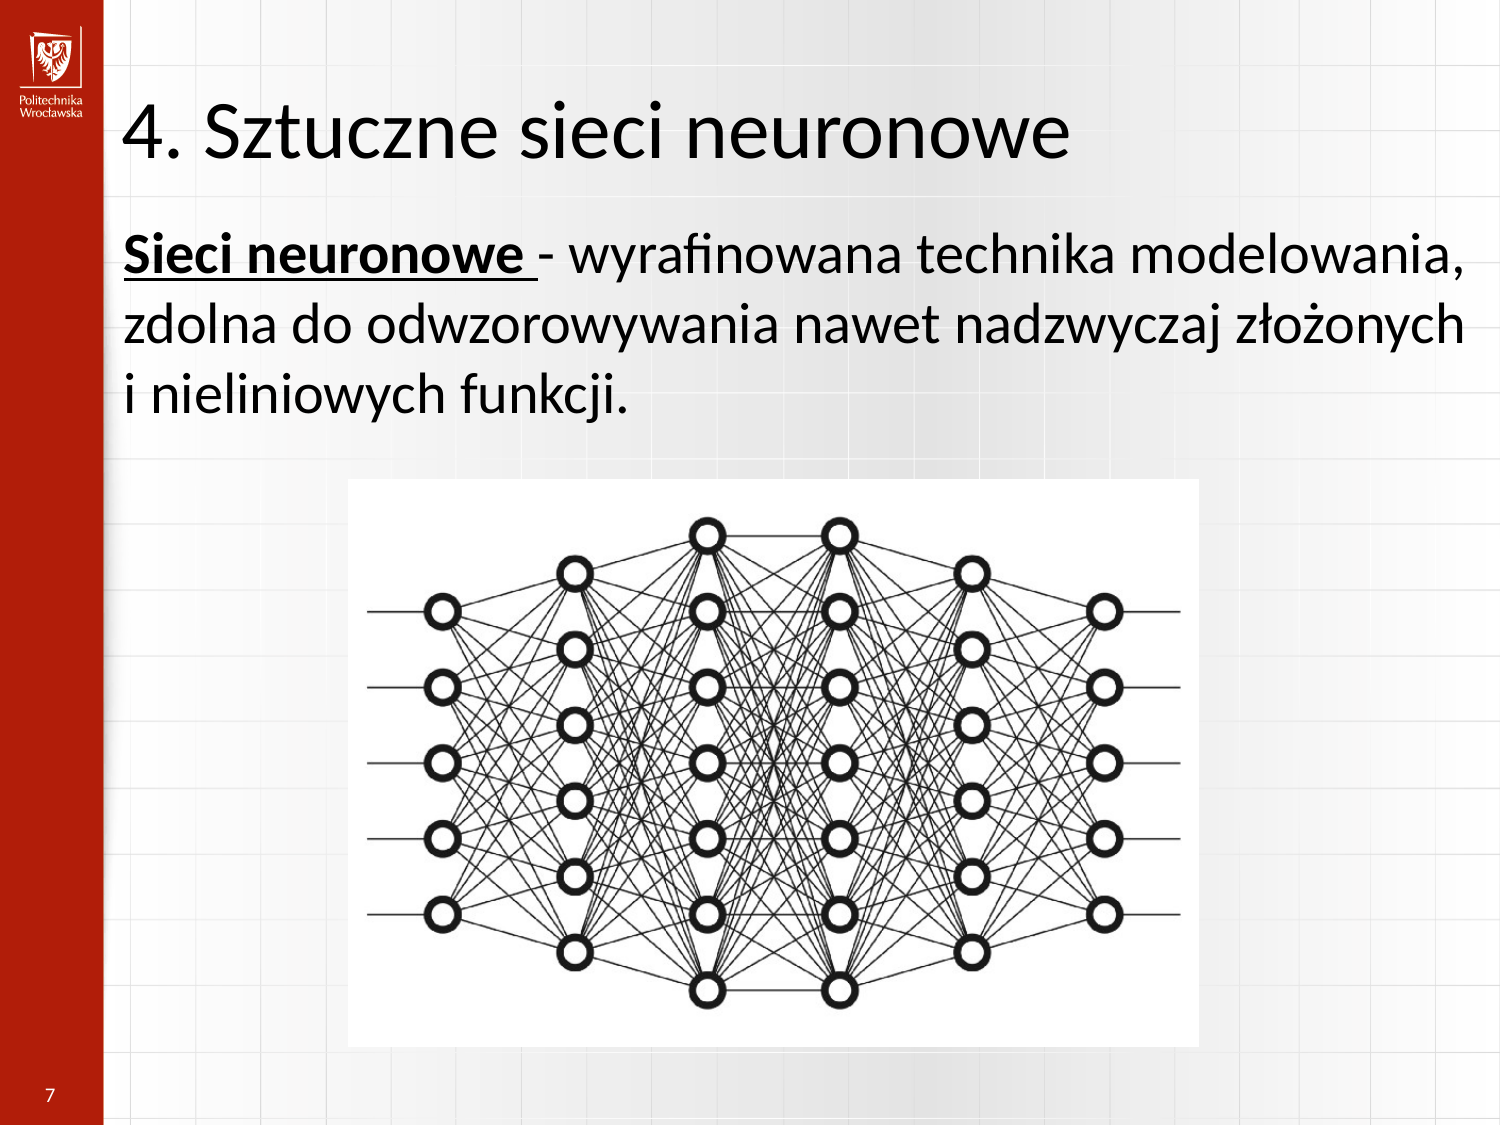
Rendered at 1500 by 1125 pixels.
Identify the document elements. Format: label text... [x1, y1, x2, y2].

picture [0, 0, 1500, 1125]
list 4. Sztuczne sieci neuronowe [121, 54, 1481, 197]
list Sieci neuronowe - wyrafinowana technika modelowania, zdolna do odwzorowywania nawet nadzwyczaj złożonych i nieliniowych funkcji. [123, 208, 1480, 1071]
